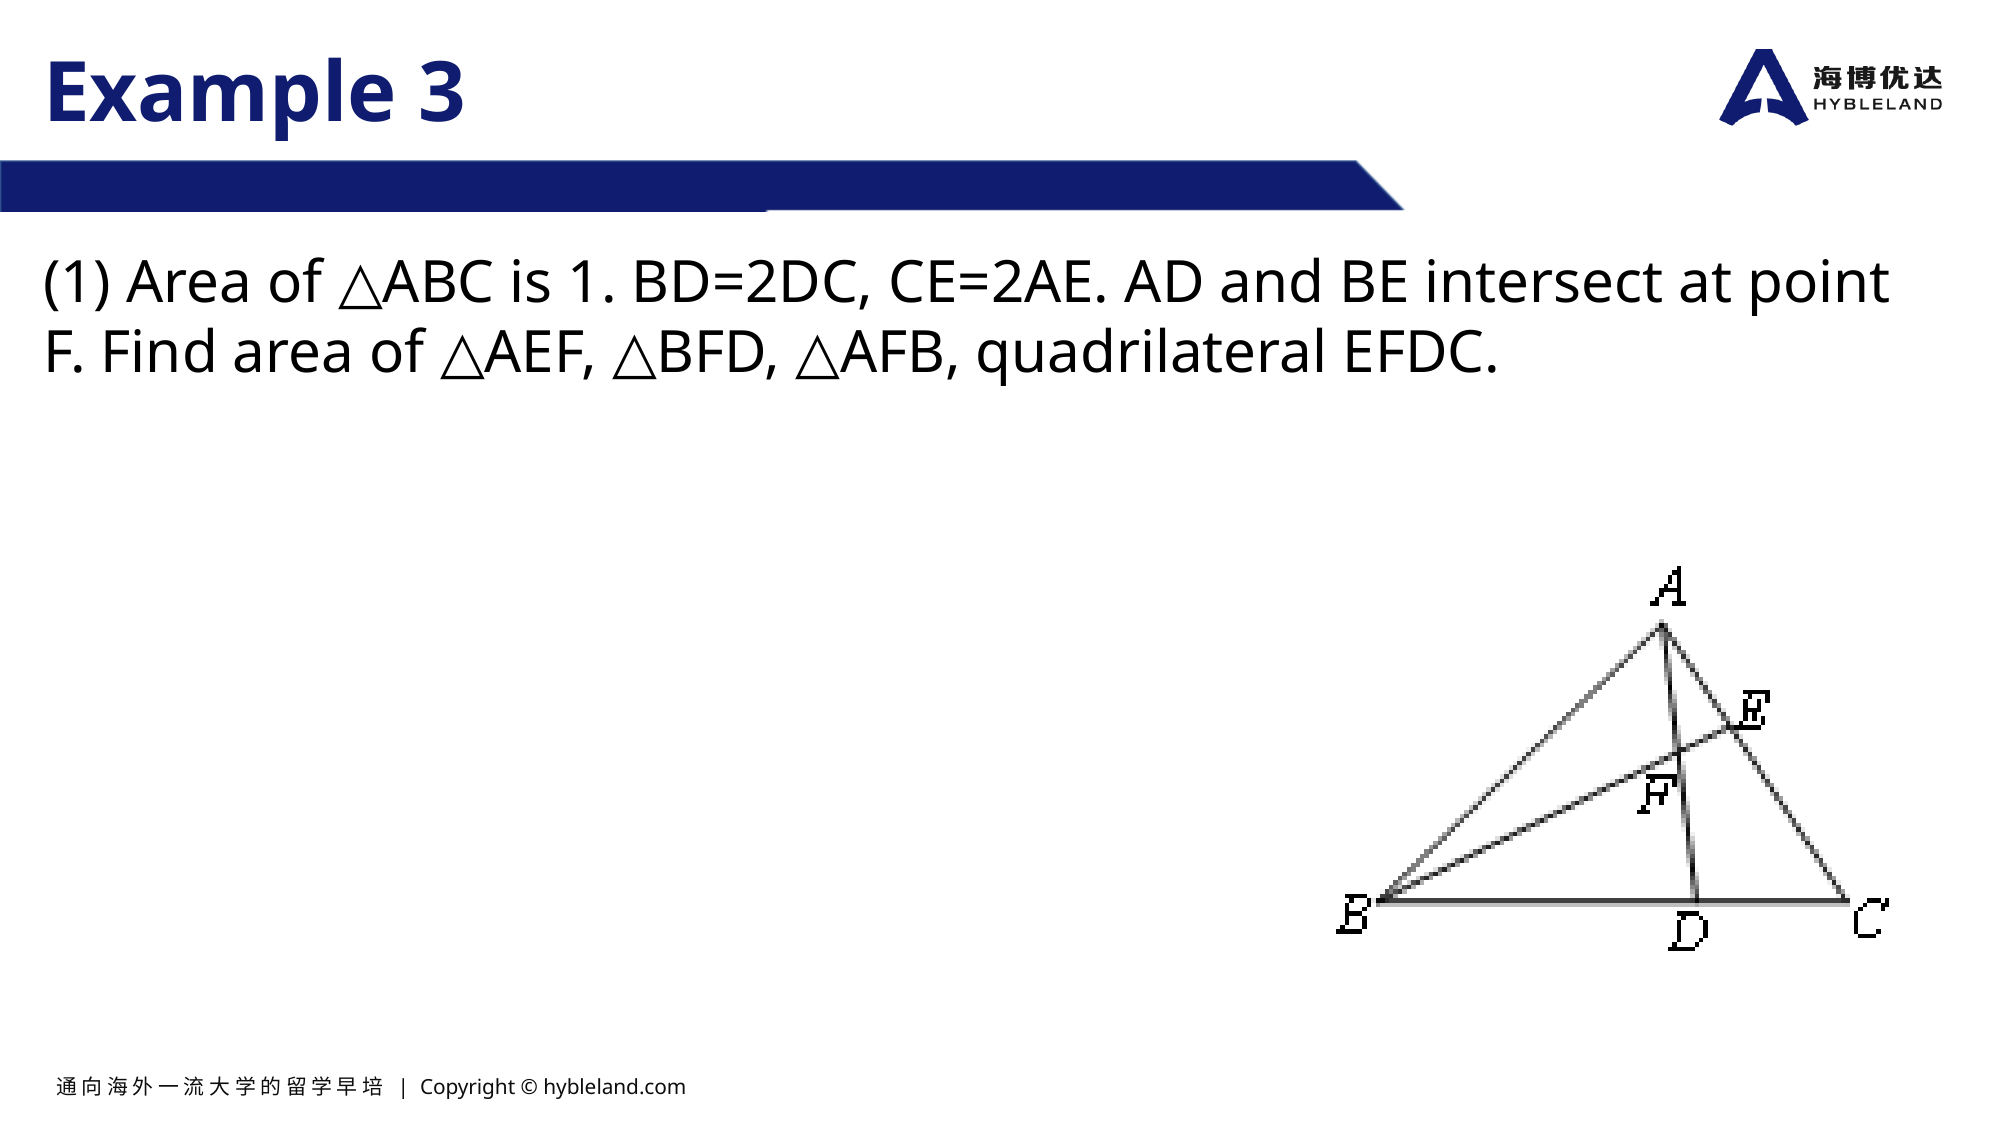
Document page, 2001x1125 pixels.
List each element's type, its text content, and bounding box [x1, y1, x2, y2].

picture [0, 159, 1413, 212]
text_box (1) Area of △ABC is 1. BD=2DC, CE=2AE. AD and BE intersect at point F. Find area of △AEF, △BFD, △AFB, quadrilateral EFDC. [28, 236, 1943, 392]
picture [1719, 49, 1942, 126]
text_box Example 3 [28, 30, 1155, 146]
picture [1301, 522, 1944, 1005]
